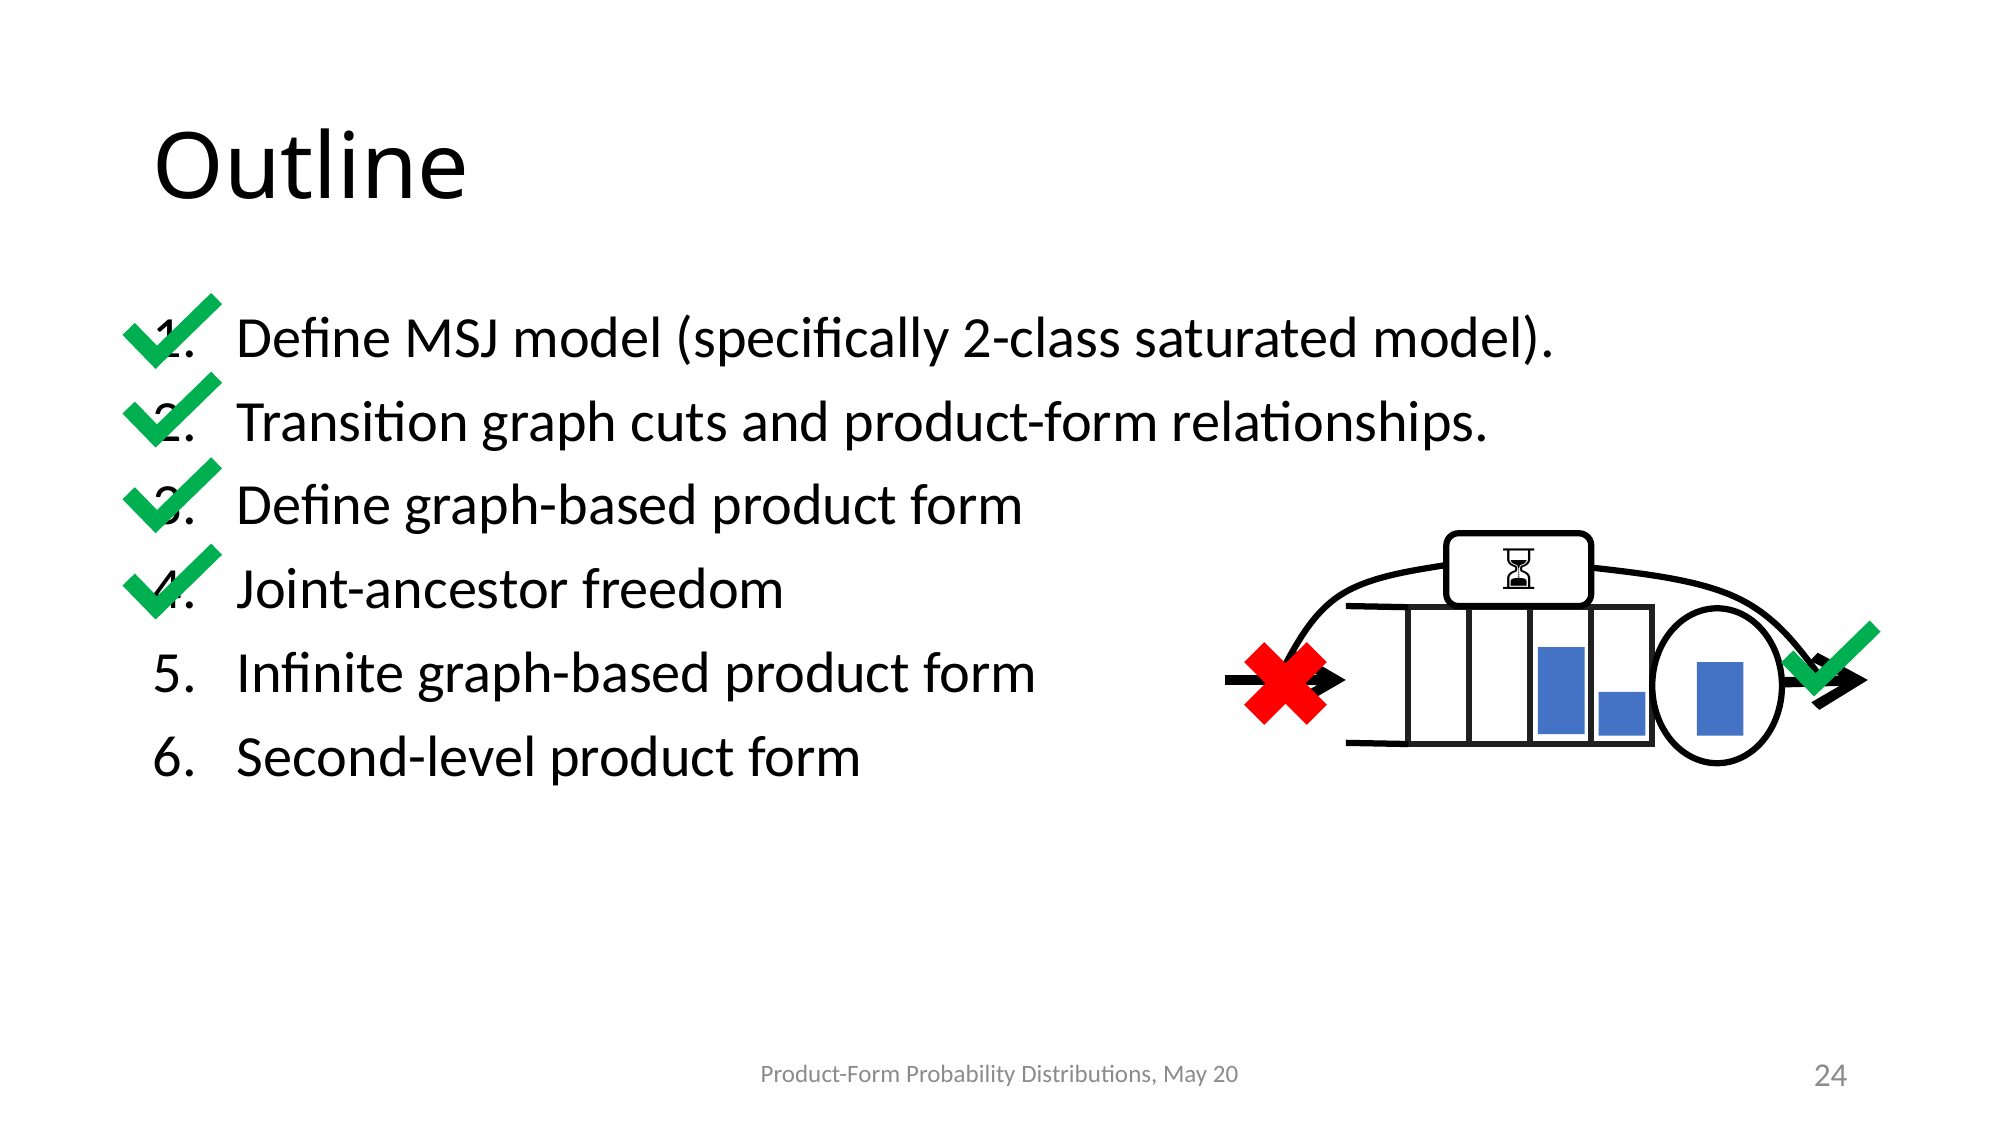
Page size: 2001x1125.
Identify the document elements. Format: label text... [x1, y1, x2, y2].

list Define MSJ model (specifically 2-class saturated model). Transition graph cuts and product-form relationships. Define graph-based product form Joint-ancestor freedom Infinite graph-based product form Second-level product form [137, 299, 1863, 1014]
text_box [1225, 533, 1878, 764]
title Outline [137, 59, 1863, 278]
text_box [121, 542, 224, 622]
text_box [121, 455, 224, 535]
text_box [121, 370, 224, 450]
footer Product-Form Probability Distributions, May 20 [662, 1042, 1338, 1103]
text_box [121, 291, 224, 371]
slide_number 24 [1412, 1042, 1863, 1103]
